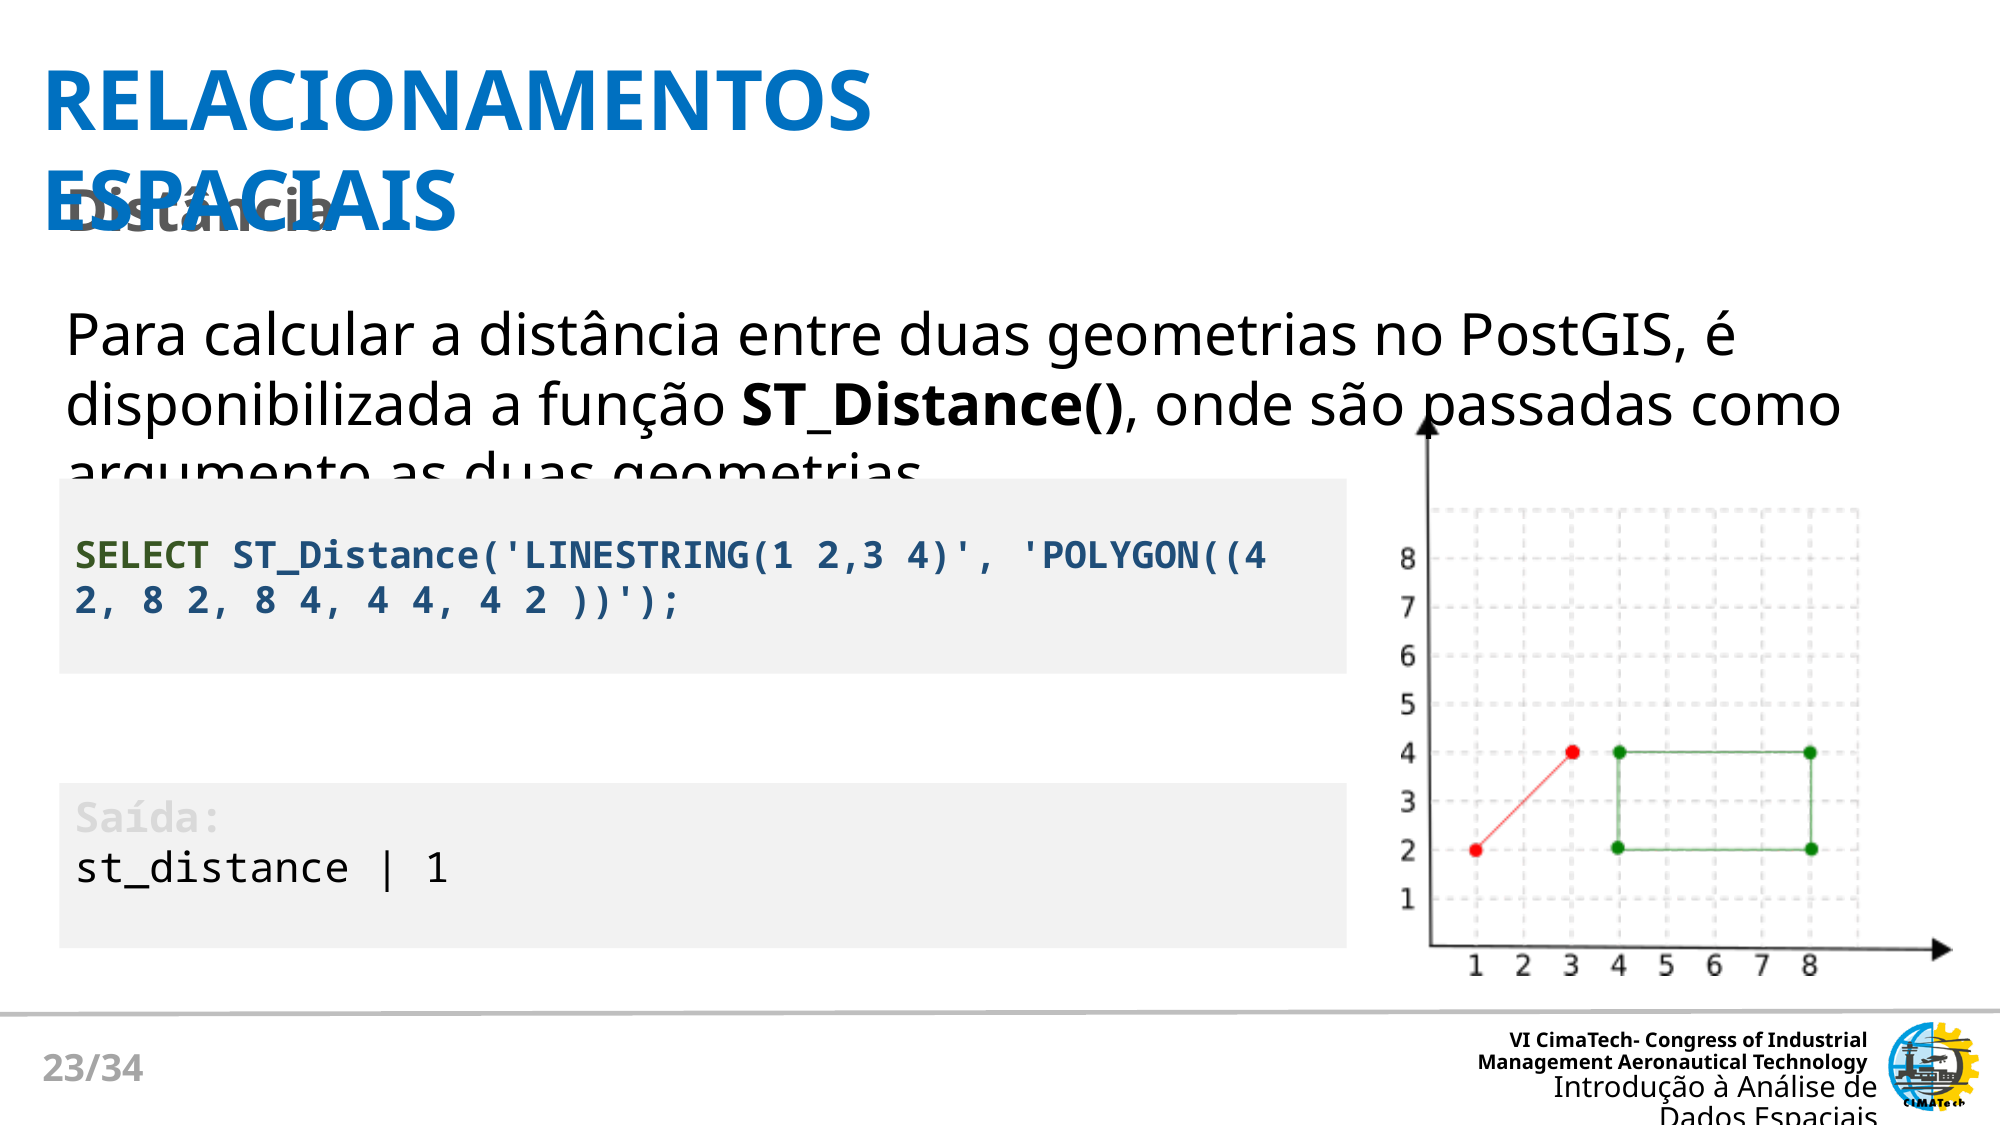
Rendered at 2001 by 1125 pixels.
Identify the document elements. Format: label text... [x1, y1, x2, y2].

text_box Para calcular a distância entre duas geometrias no PostGIS, é disponibilizada a função ST_Distance(), onde são passadas como argumento as duas geometrias. [50, 290, 1876, 515]
text_box VI CimaTech- Congress of Industrial Management Aeronautical Technology [1448, 1022, 1884, 1083]
text_box Saída: st_distance | 1 [59, 783, 1347, 949]
picture [1401, 415, 1953, 976]
text_box RELACIONAMENTOS ESPACIAIS [26, 39, 984, 255]
text_box 23/34 [27, 1036, 478, 1097]
text_box Introdução à Análise de Dados Espaciais [1458, 1083, 1894, 1125]
picture [1884, 1016, 1983, 1115]
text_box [0, 1010, 2000, 1015]
text_box SELECT ST_Distance('LINESTRING(1 2,3 4)', 'POLYGON((4 2, 8 2, 8 4, 4 4, 4 2 ))'); [59, 478, 1347, 674]
